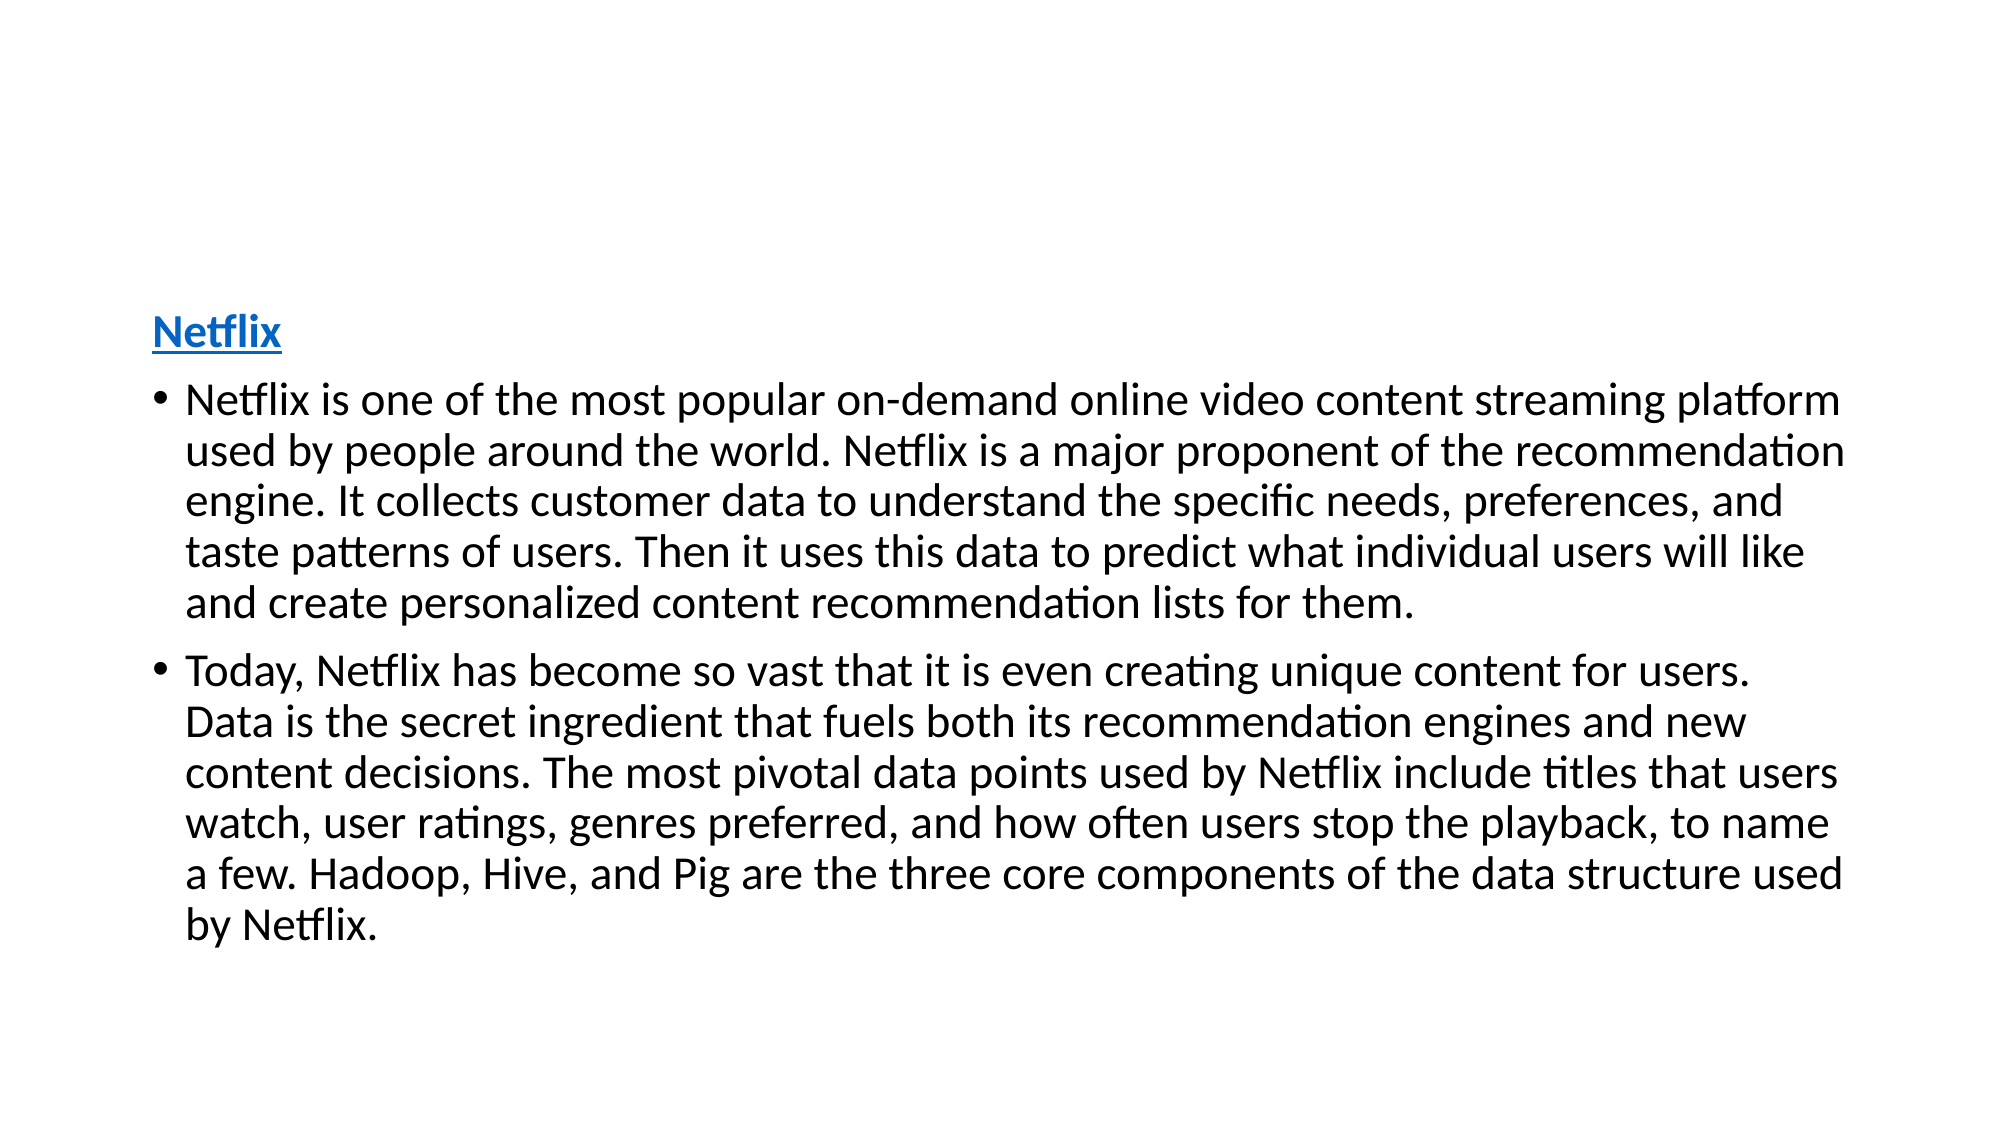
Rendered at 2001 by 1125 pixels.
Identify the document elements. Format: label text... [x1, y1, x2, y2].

list Netflix Netflix is one of the most popular on-demand online video content streaming platform used by people around the world. Netflix is a major proponent of the recommendation engine. It collects customer data to understand the specific needs, preferences, and taste patterns of users. Then it uses this data to predict what individual users will like and create personalized content recommendation lists for them. Today, Netflix has become so vast that it is even creating unique content for users. Data is the secret ingredient that fuels both its recommendation engines and new content decisions. The most pivotal data points used by Netflix include titles that users watch, user ratings, genres preferred, and how often users stop the playback, to name a few. Hadoop, Hive, and Pig are the three core components of the data structure used by Netflix. [137, 299, 1863, 1014]
